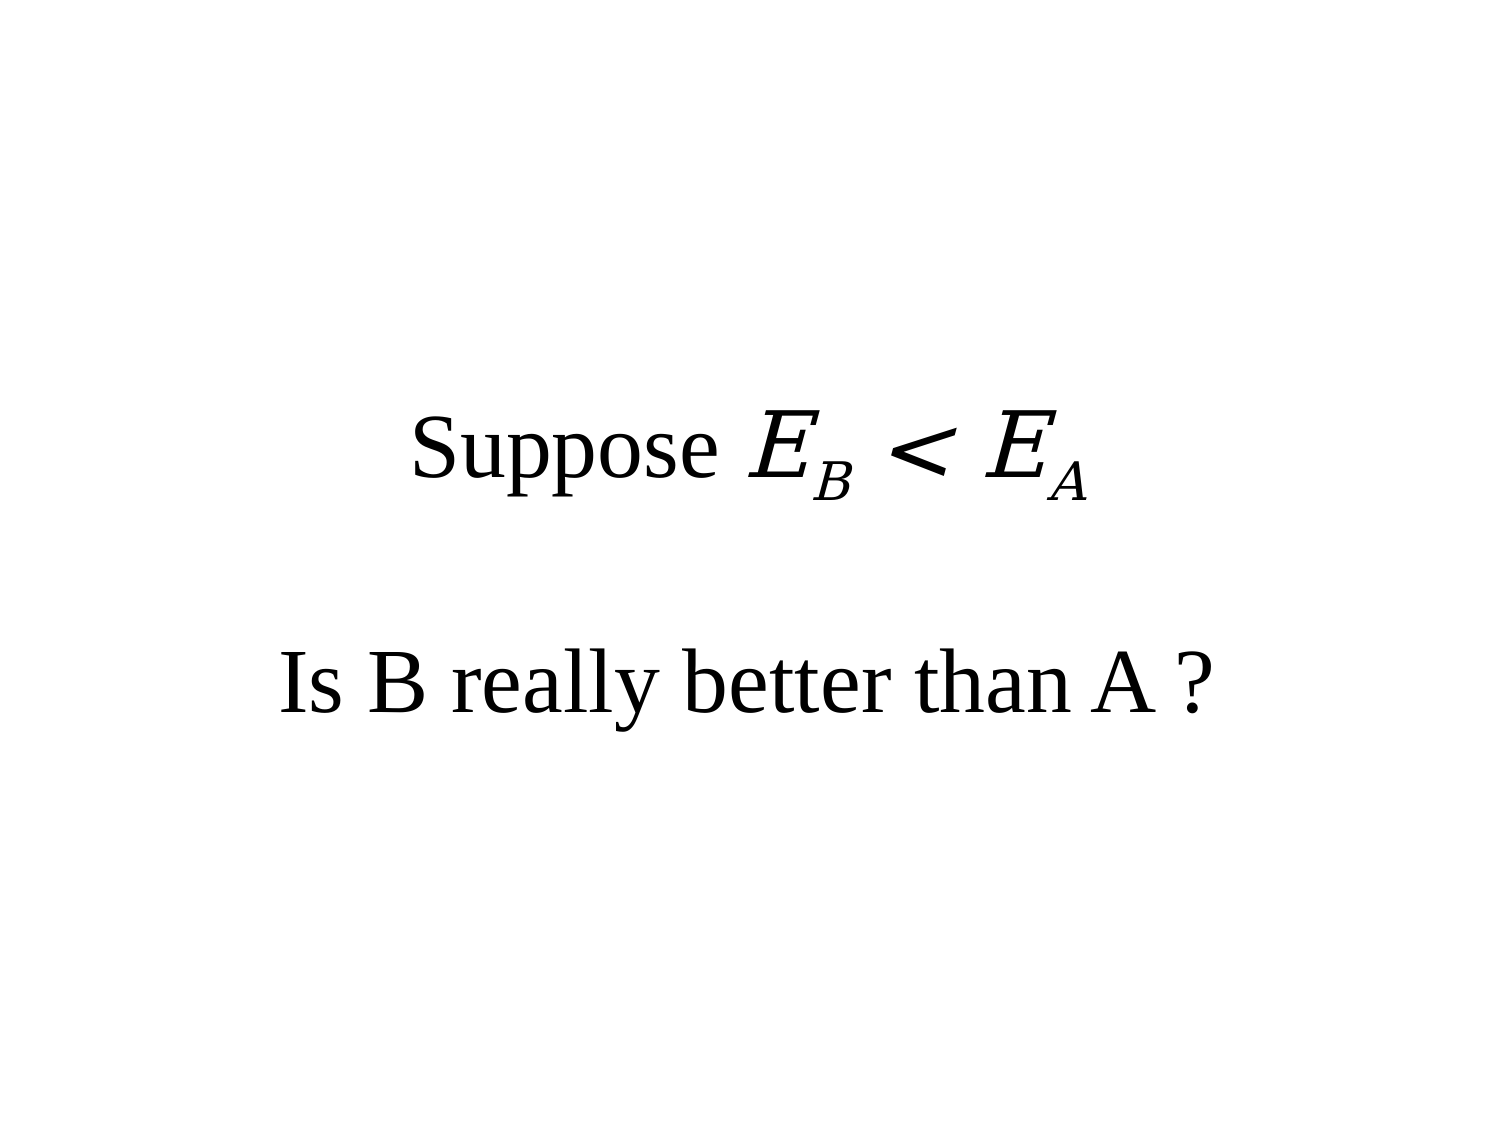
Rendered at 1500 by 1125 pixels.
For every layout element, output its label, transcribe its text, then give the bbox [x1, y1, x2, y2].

title Suppose EB < EA Is B really better than A ? [0, 8, 1500, 1109]
